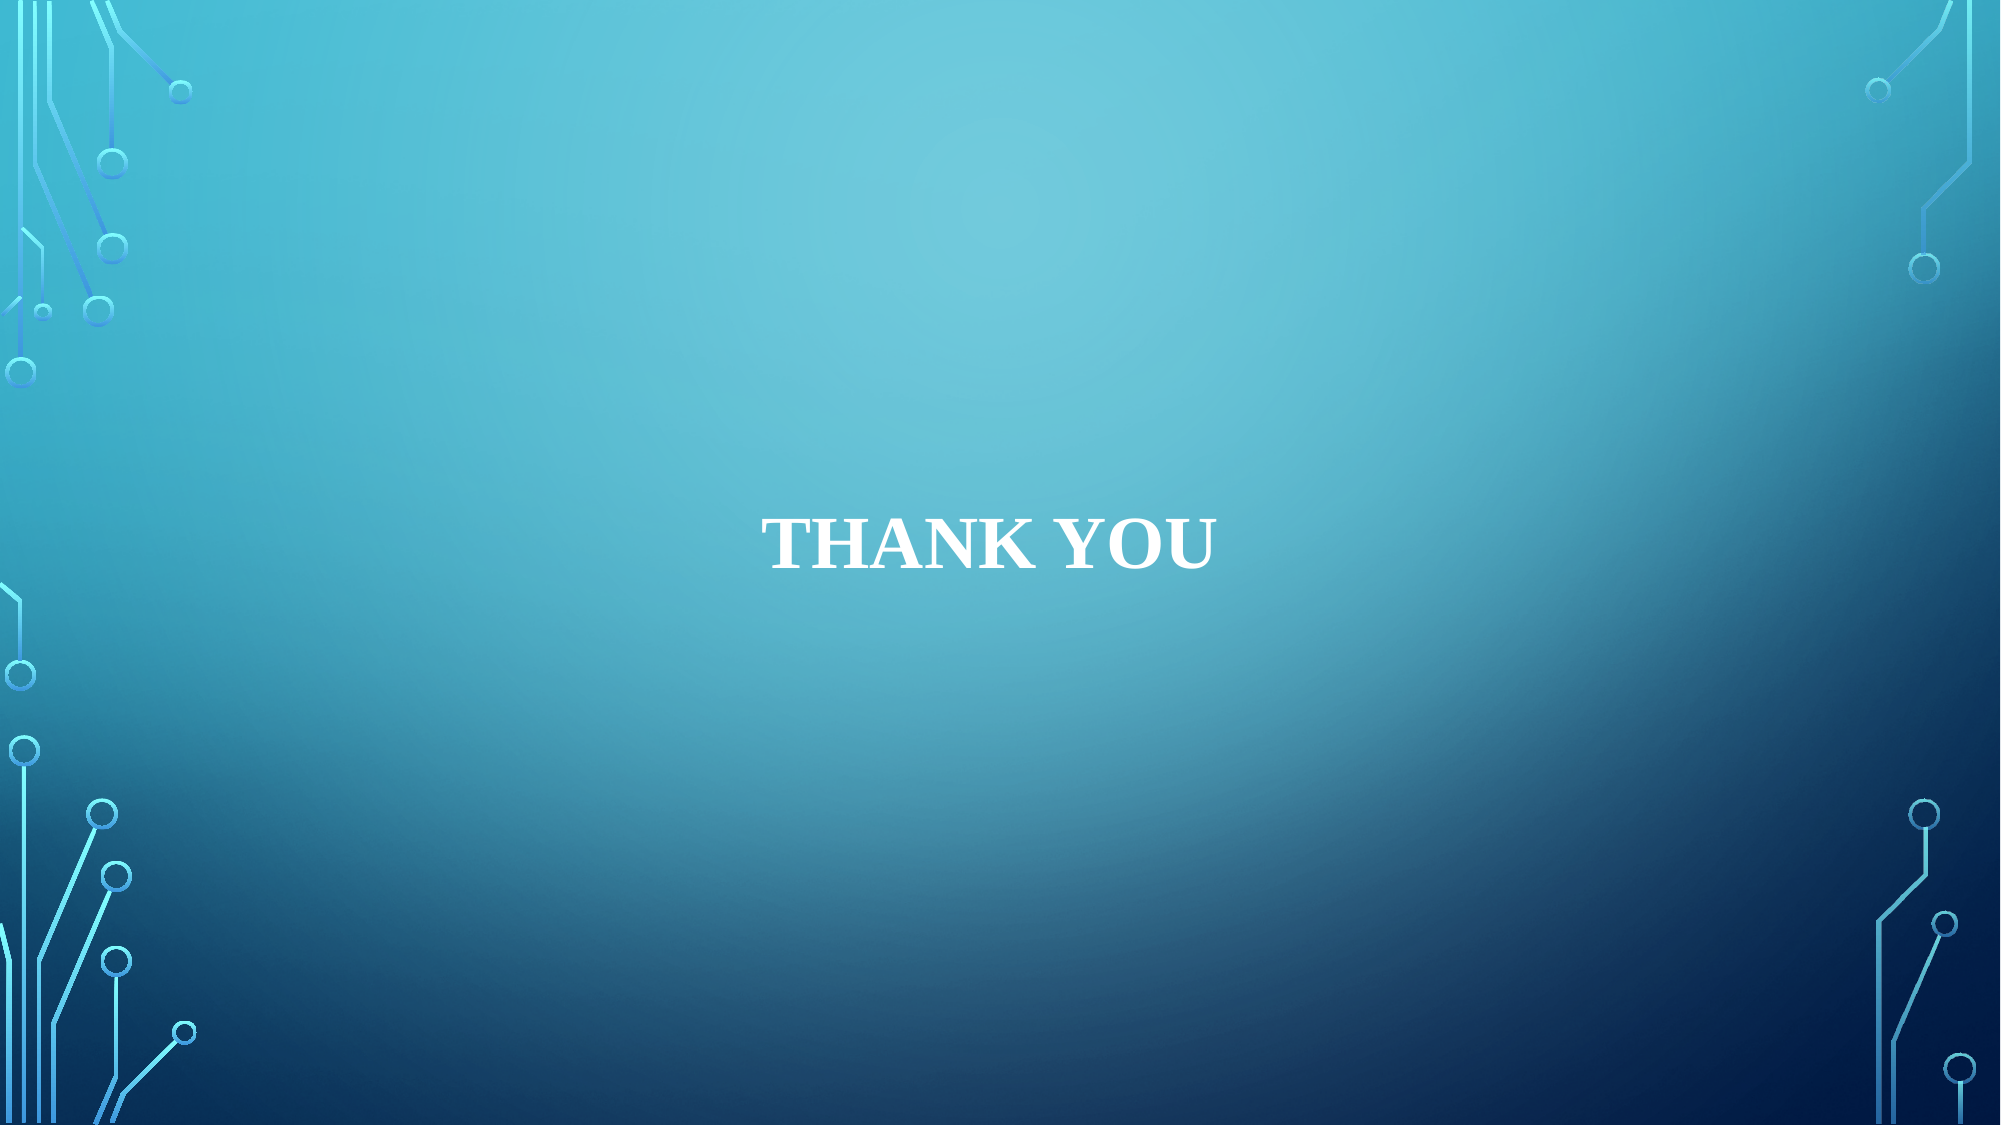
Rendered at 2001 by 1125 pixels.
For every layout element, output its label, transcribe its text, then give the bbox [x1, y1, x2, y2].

title Thank You [137, 341, 1863, 747]
